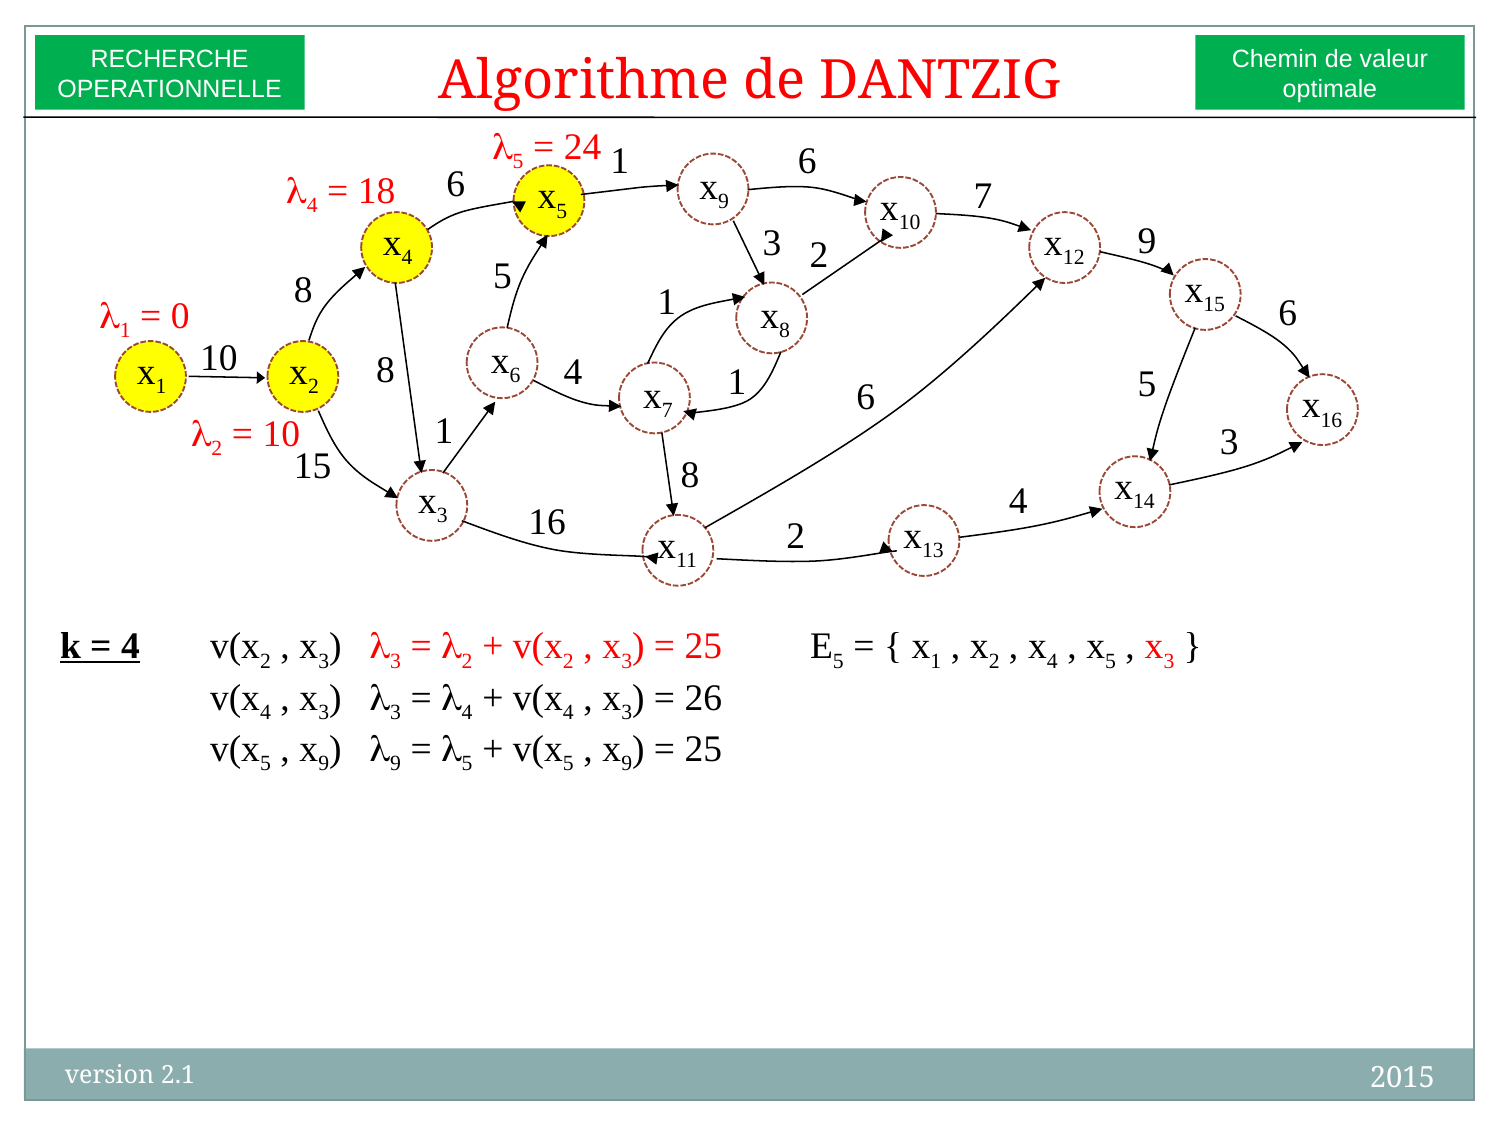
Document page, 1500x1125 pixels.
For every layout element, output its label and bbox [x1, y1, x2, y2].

footer [50, 1051, 638, 1112]
text_box [45, 613, 1434, 783]
text_box [23, 35, 1477, 586]
slide_number [950, 1050, 1450, 1111]
